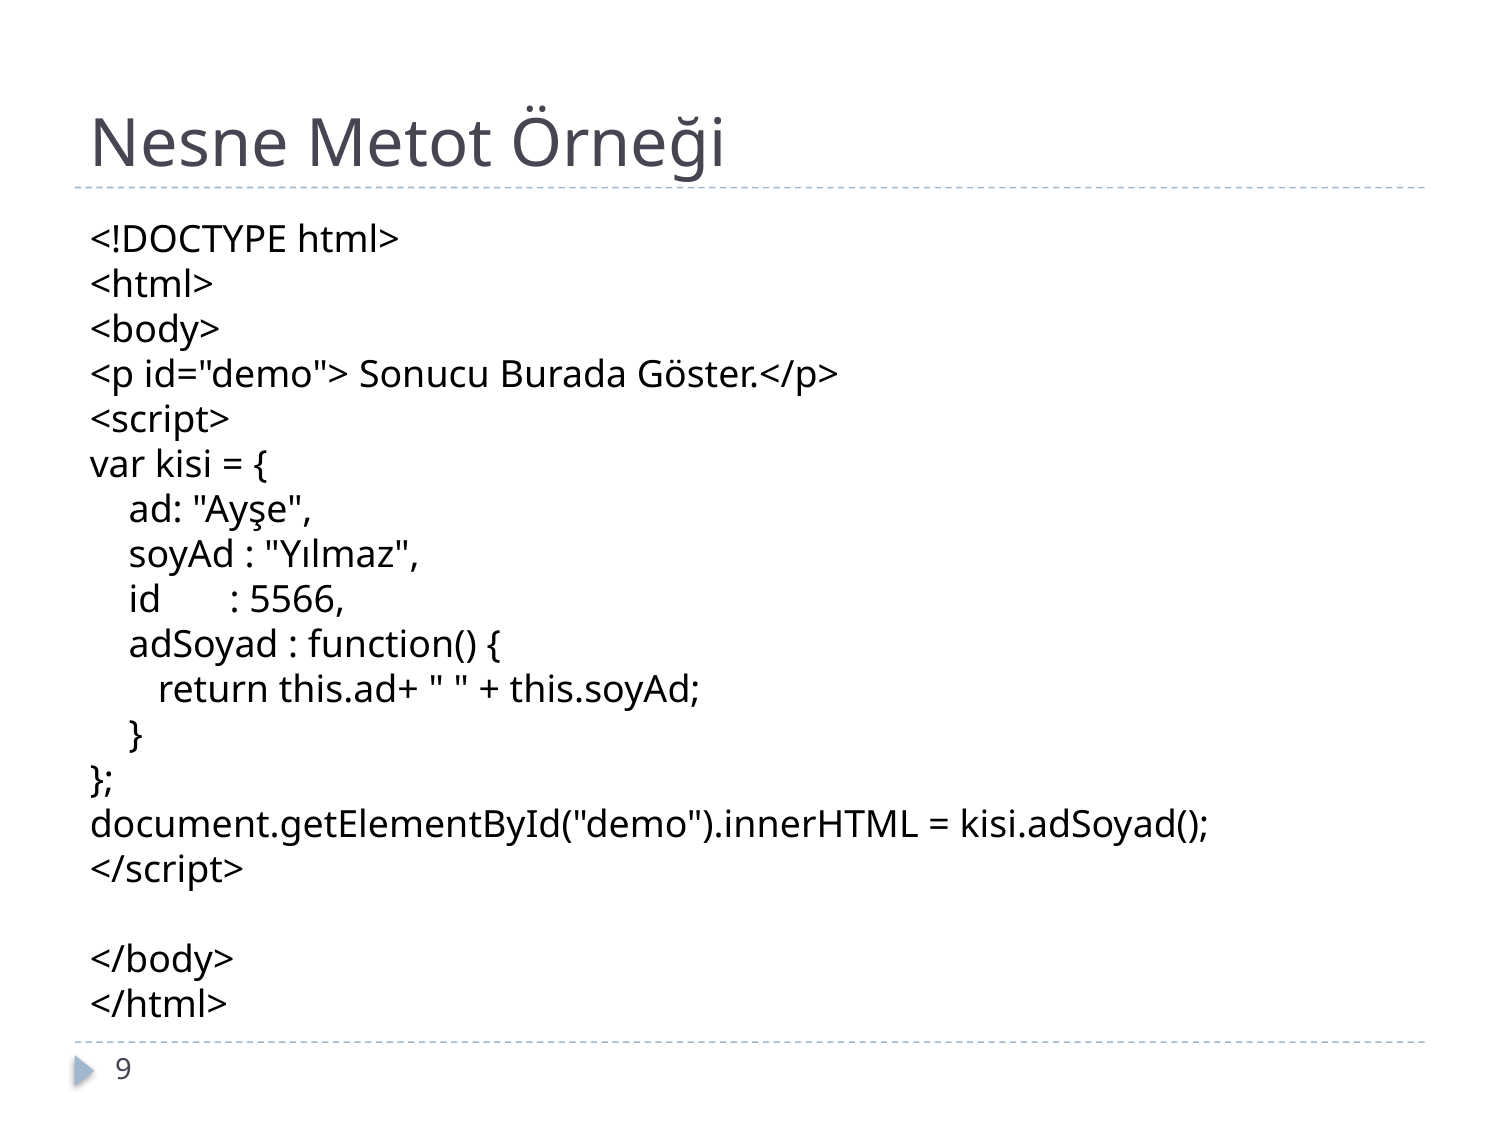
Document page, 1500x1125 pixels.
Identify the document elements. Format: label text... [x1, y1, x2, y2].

slide_number 9 [100, 1042, 426, 1103]
text_box <!DOCTYPE html> <html> <body> <p id="demo"> Sonucu Burada Göster.</p> <script> var kisi = { ad: "Ayşe", soyAd : "Yılmaz", id : 5566, adSoyad : function() { return this.ad+ " " + this.soyAd; } }; document.getElementById("demo").innerHTML = kisi.adSoyad(); </script> </body> </html> [74, 208, 1425, 1033]
title Nesne Metot Örneği [75, 24, 1425, 188]
